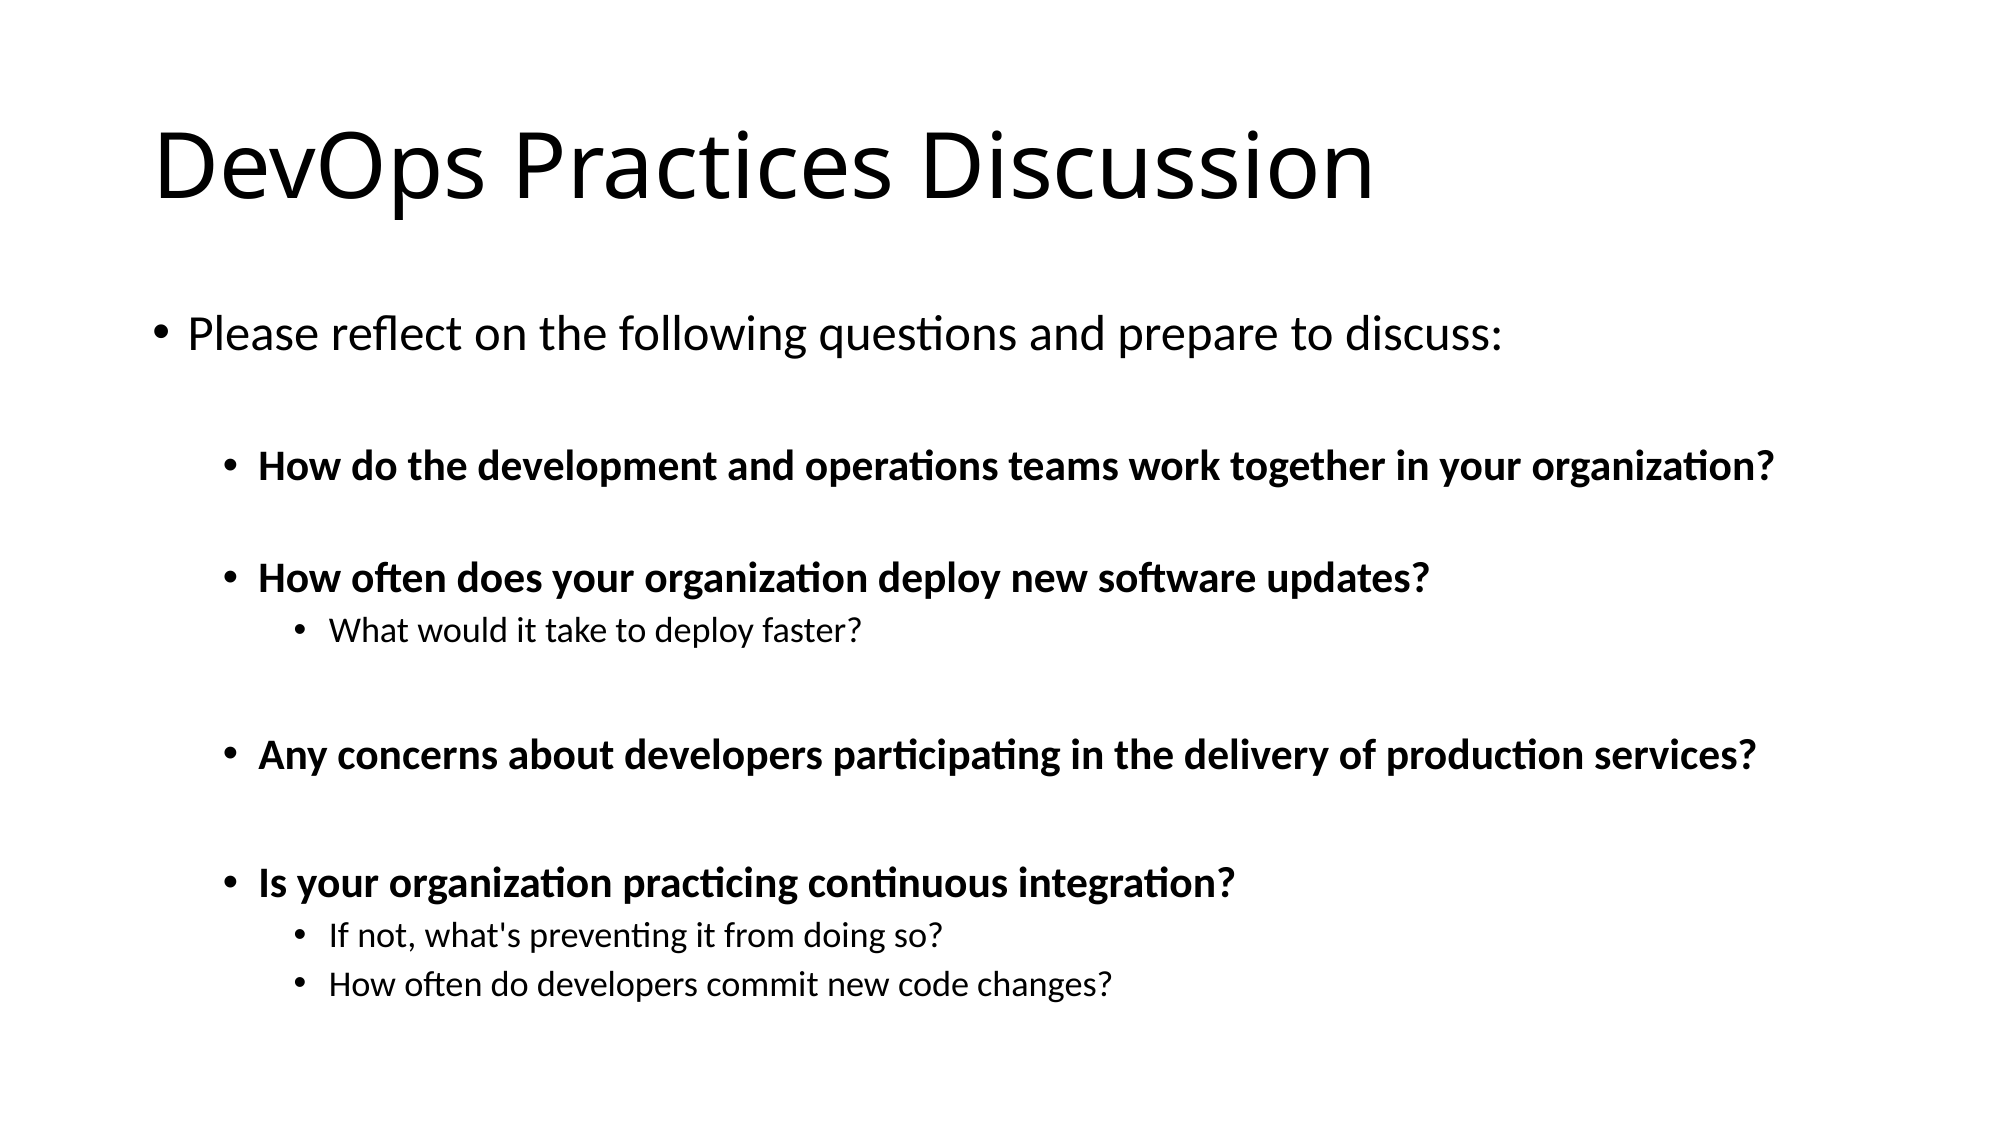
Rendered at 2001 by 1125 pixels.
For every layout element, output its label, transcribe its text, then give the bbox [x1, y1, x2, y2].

list Please reflect on the following questions and prepare to discuss: How do the development and operations teams work together in your organization? How often does your organization deploy new software updates? What would it take to deploy faster? Any concerns about developers participating in the delivery of production services? Is your organization practicing continuous integration? If not, what's preventing it from doing so? How often do developers commit new code changes? [137, 299, 1863, 1014]
title DevOps Practices Discussion [137, 59, 1863, 278]
